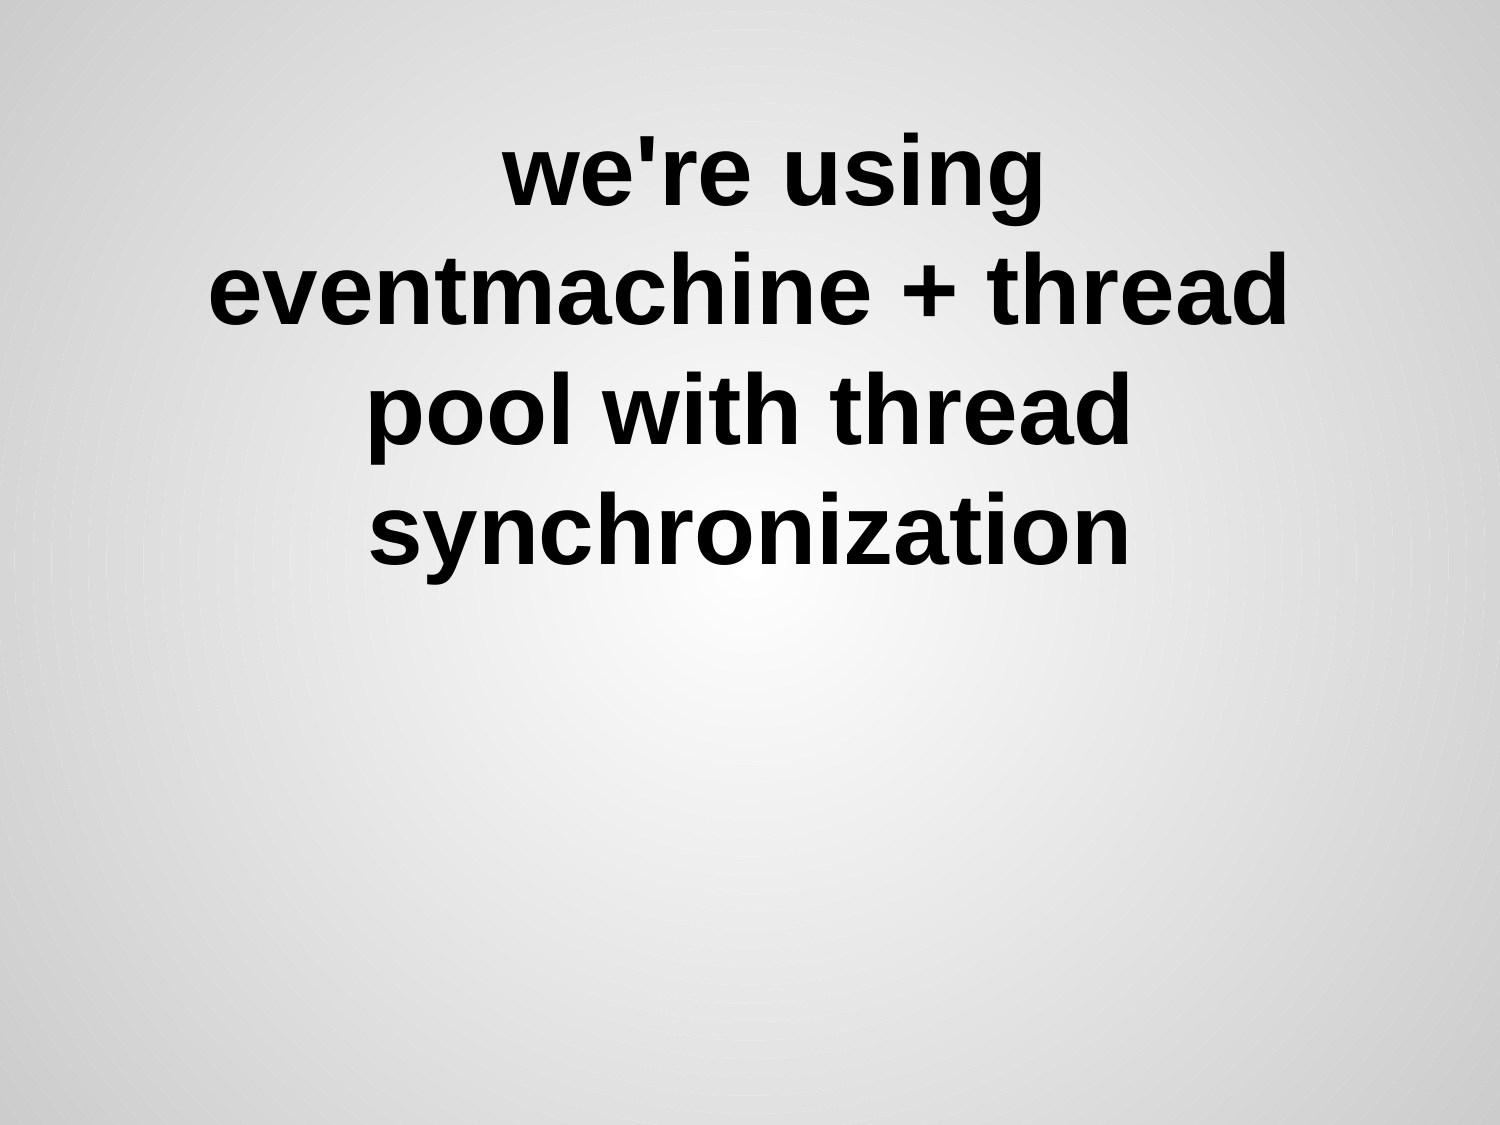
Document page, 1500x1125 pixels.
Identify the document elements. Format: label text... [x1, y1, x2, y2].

title we're using eventmachine + thread pool with thread synchronization [112, 90, 1388, 600]
